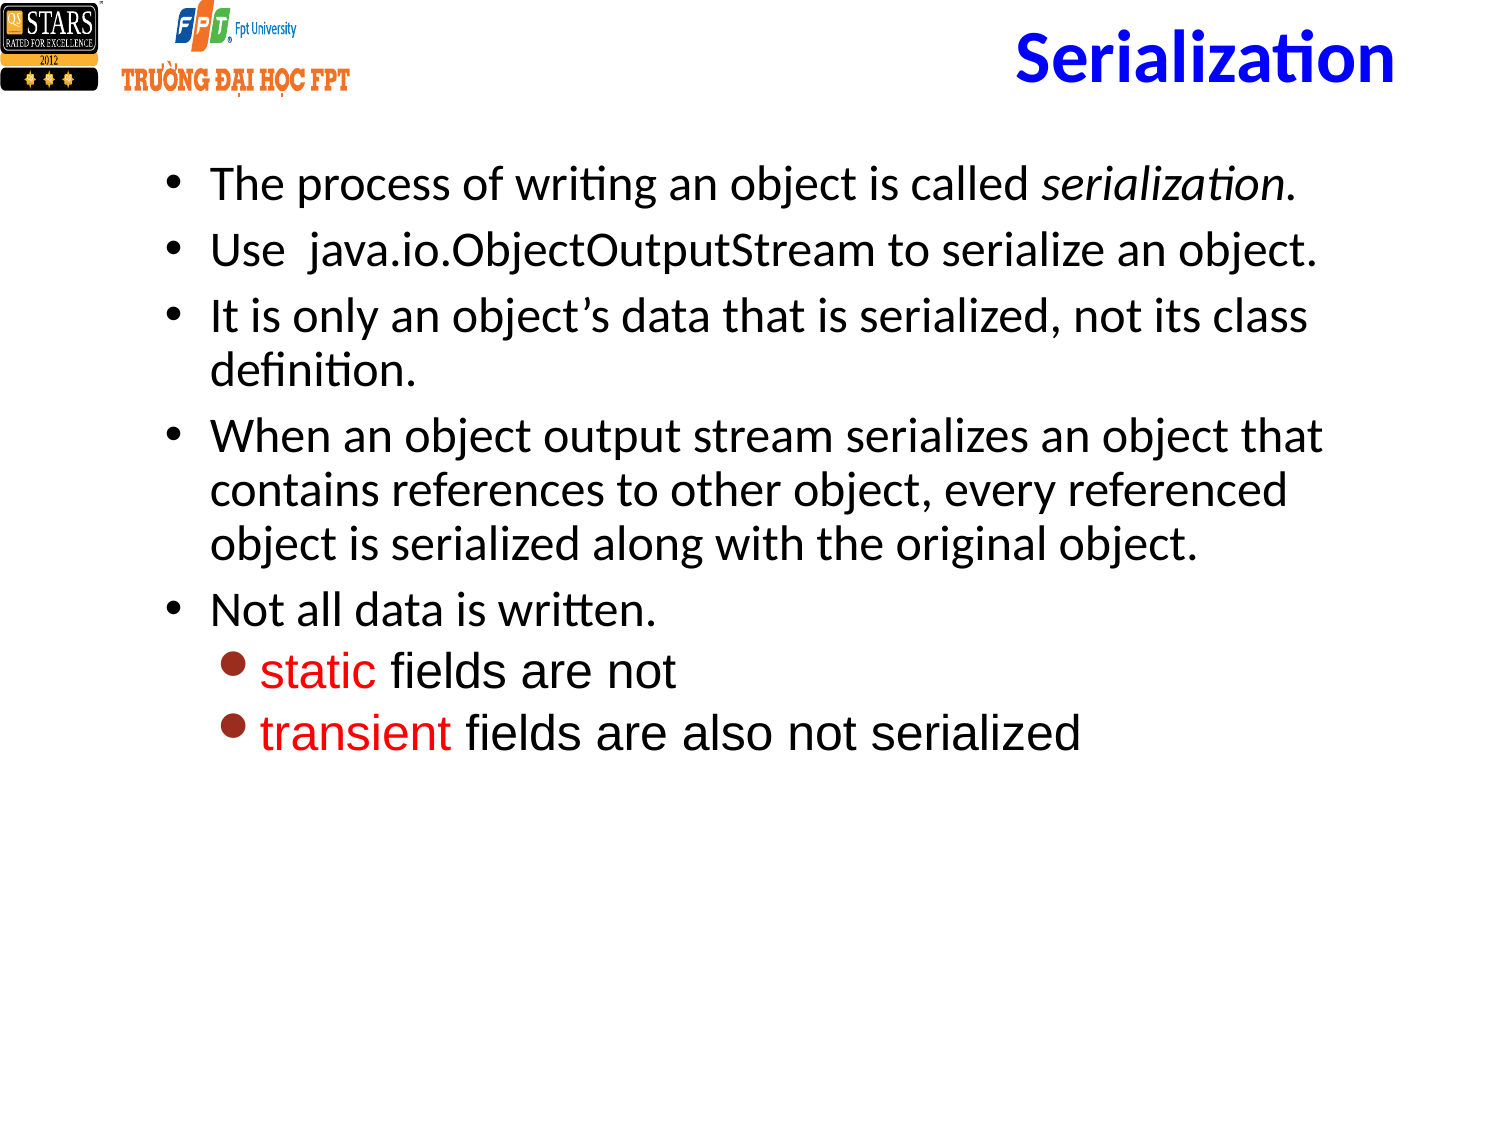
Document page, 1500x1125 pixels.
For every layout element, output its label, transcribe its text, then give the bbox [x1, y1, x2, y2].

list The process of writing an object is called serialization. Use java.io.ObjectOutputStream to serialize an object. It is only an object’s data that is serialized, not its class definition. When an object output stream serializes an object that contains references to other object, every referenced object is serialized along with the original object. Not all data is written. static fields are not transient fields are also not serialized [150, 149, 1425, 988]
title Serialization [150, 0, 1413, 113]
